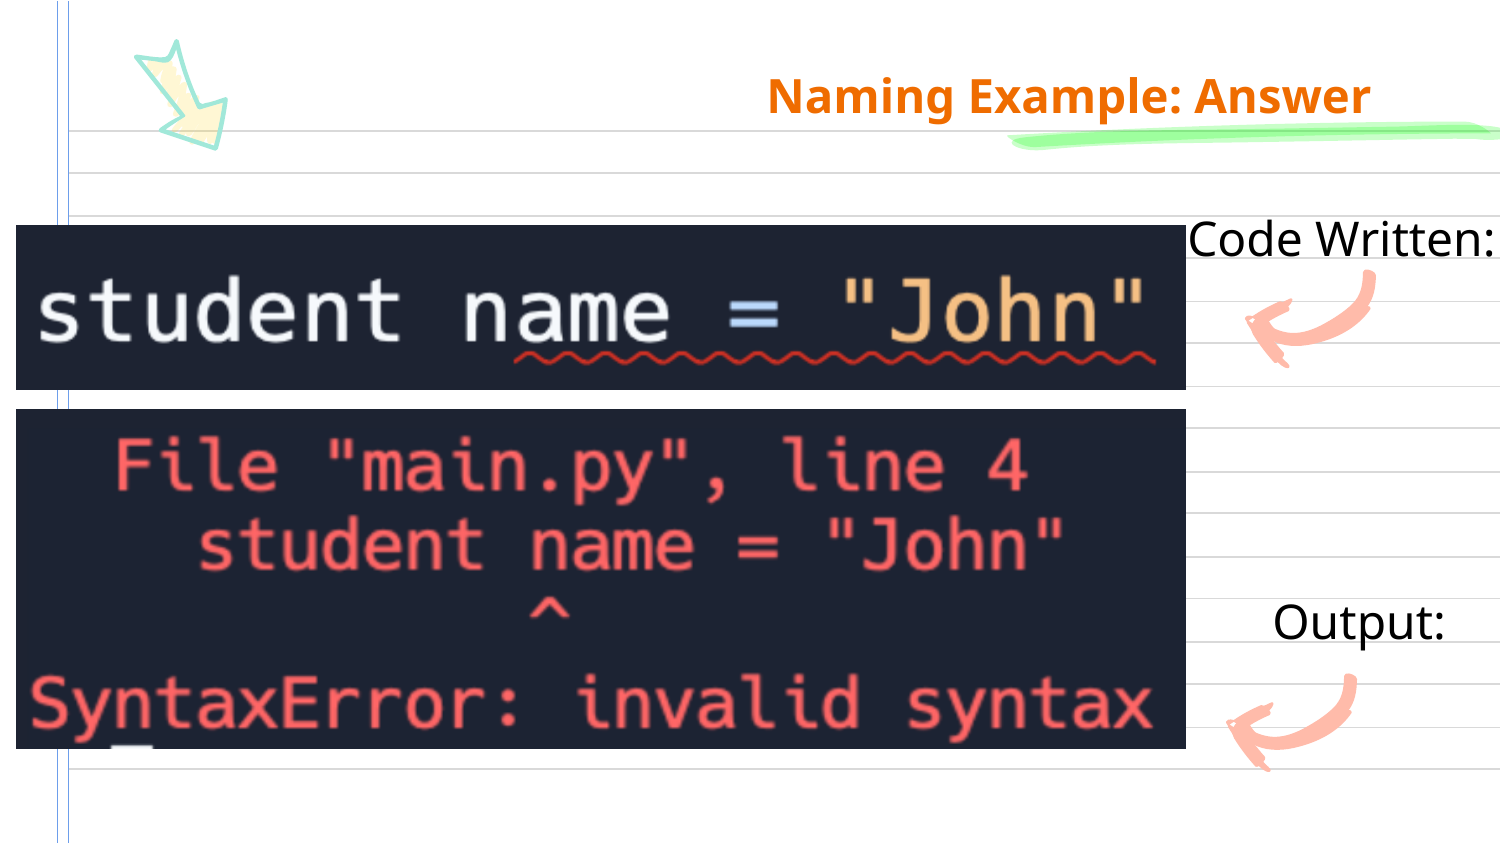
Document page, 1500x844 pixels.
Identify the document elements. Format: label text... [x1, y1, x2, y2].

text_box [1249, 288, 1389, 355]
picture [16, 225, 1186, 390]
title Naming Example: Answer [739, 51, 1500, 139]
picture [16, 408, 1186, 749]
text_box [999, 121, 1500, 151]
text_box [132, 38, 229, 151]
text_box Code Written: [1118, 193, 1500, 305]
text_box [1230, 692, 1370, 759]
text_box Output: [1190, 576, 1500, 687]
